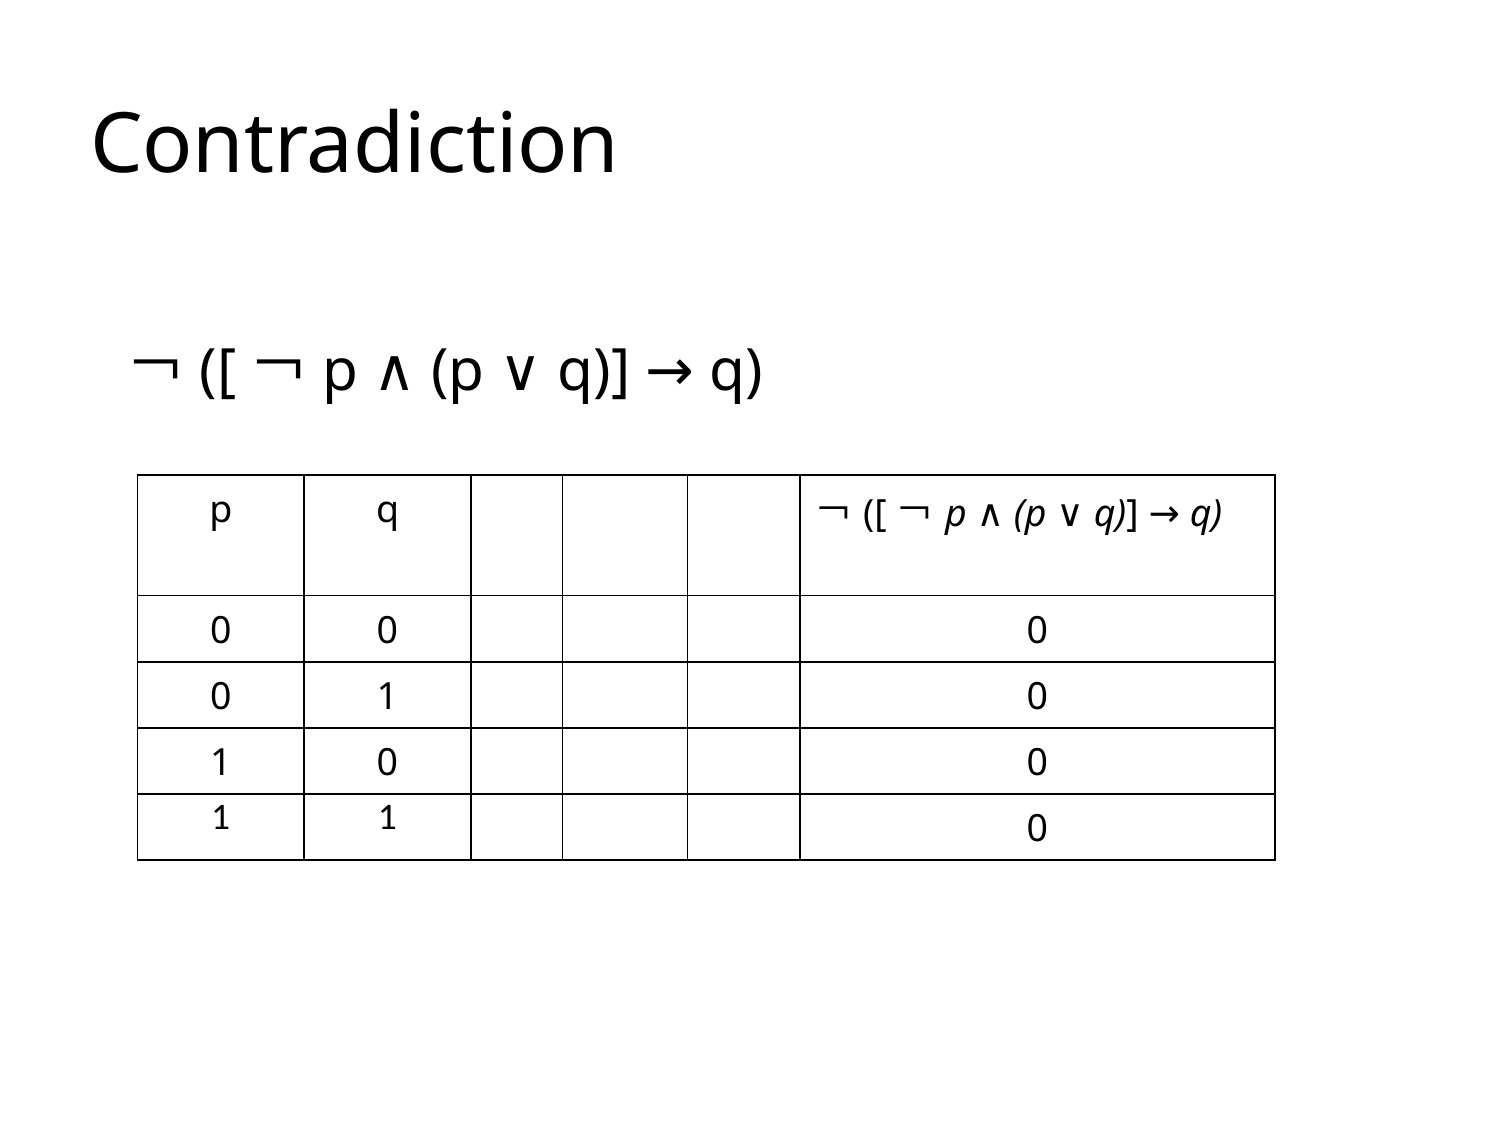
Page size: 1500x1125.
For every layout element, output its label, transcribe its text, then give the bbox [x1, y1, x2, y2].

table_header p [138, 476, 303, 595]
table_cell [563, 795, 687, 859]
table_cell 0 [305, 729, 470, 793]
table_cell 0 [801, 795, 1274, 859]
text_box ￢([￢p ∧ (p ∨ q)] → q) [112, 324, 1350, 410]
table_cell 0 [138, 663, 303, 727]
table_cell [688, 663, 799, 727]
table_cell 0 [801, 596, 1274, 661]
table_cell [472, 795, 562, 859]
table_header [563, 476, 687, 595]
table_cell [472, 663, 562, 727]
table_cell 0 [305, 596, 470, 661]
table_cell [688, 596, 799, 661]
table_cell [688, 795, 799, 859]
table_header [688, 476, 799, 595]
table_cell 0 [801, 663, 1274, 727]
table_cell [563, 729, 687, 793]
table_cell [472, 729, 562, 793]
table_cell 1 [138, 729, 303, 793]
table_cell [688, 729, 799, 793]
table_header ￢([￢p ∧ (p ∨ q)] → q) [801, 476, 1274, 595]
table_cell 1 [305, 795, 470, 859]
table_cell 0 [138, 596, 303, 661]
table_cell [563, 596, 687, 661]
title Contradiction [75, 45, 1425, 233]
table_cell 1 [138, 795, 303, 859]
table_header [472, 476, 562, 595]
table_cell 1 [305, 663, 470, 727]
table_cell [563, 663, 687, 727]
table_cell [472, 596, 562, 661]
table_cell 0 [801, 729, 1274, 793]
table_header q [305, 476, 470, 595]
